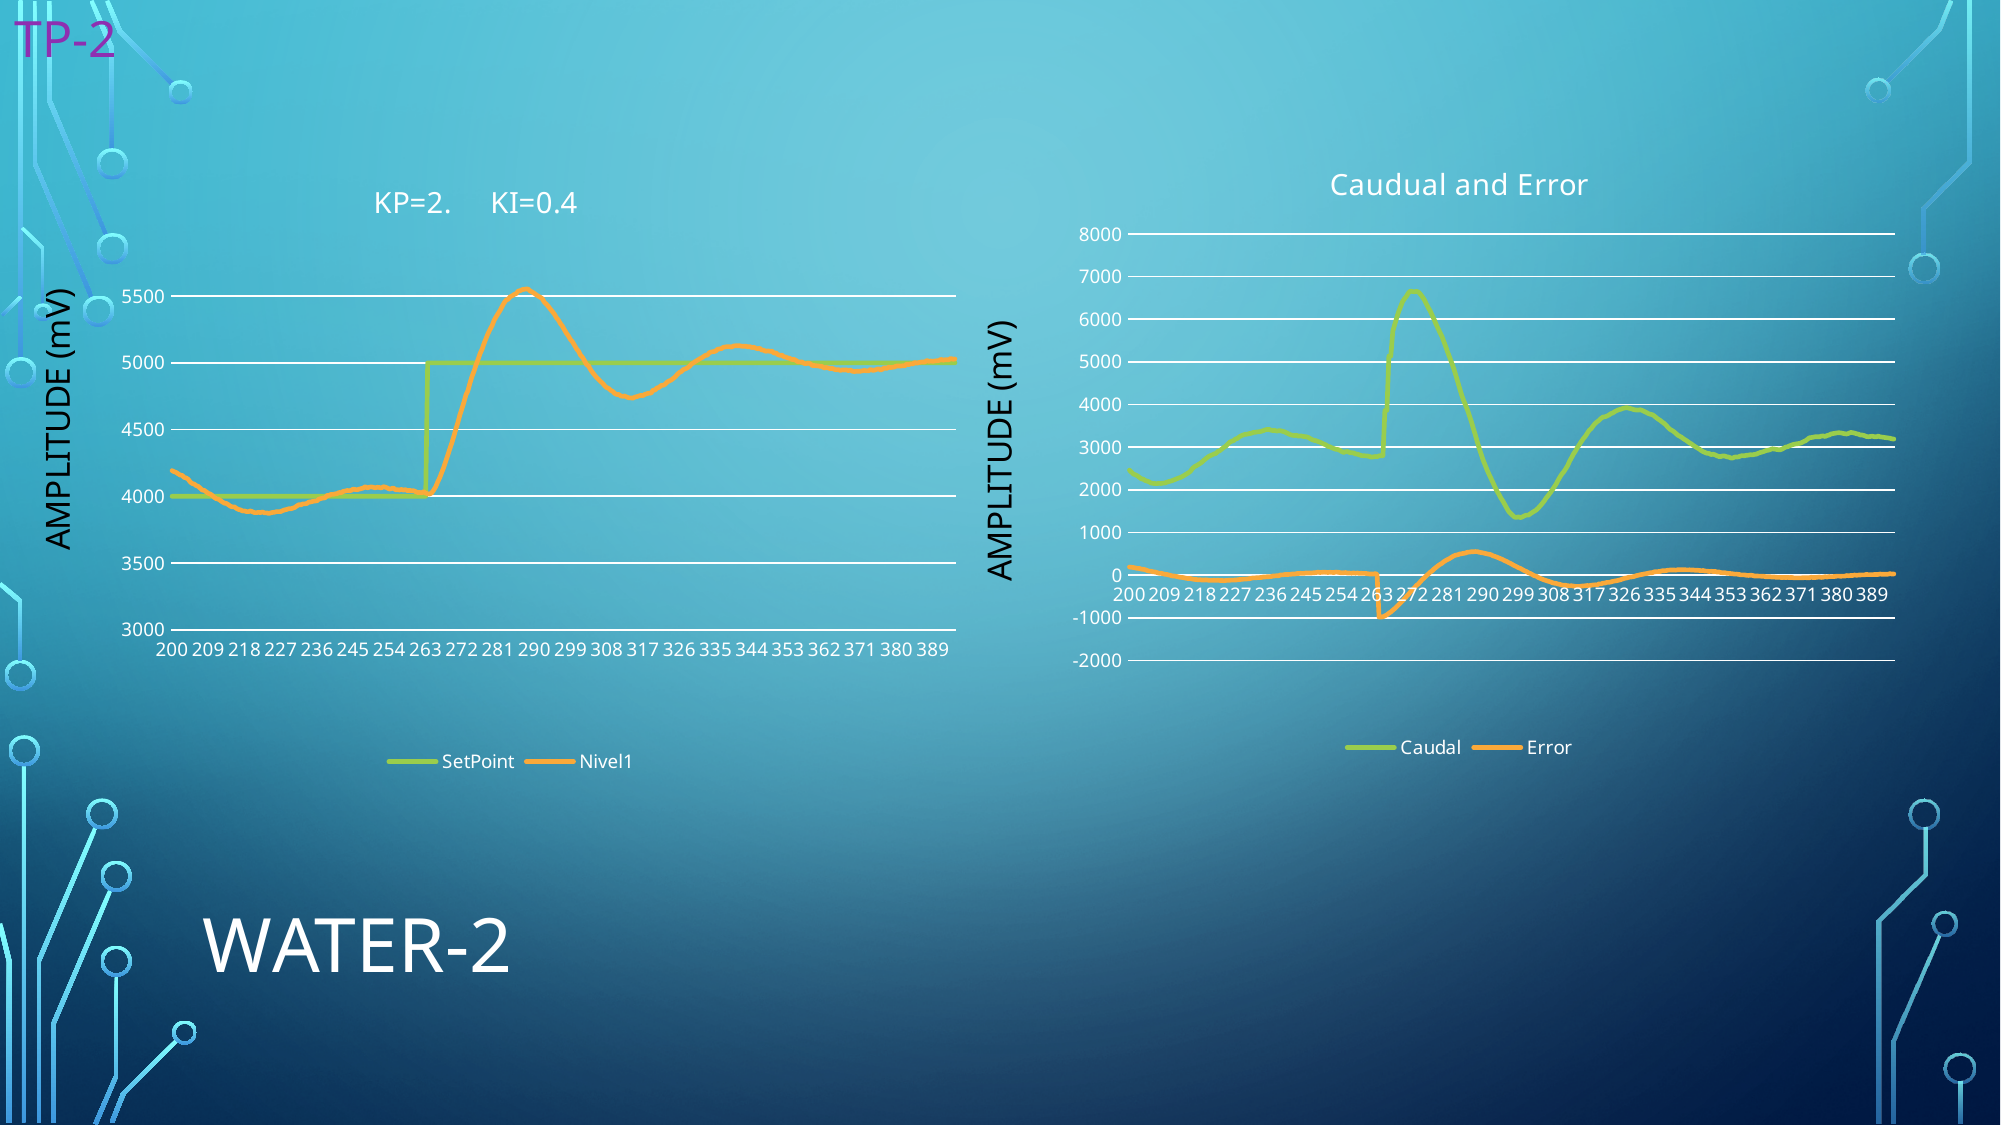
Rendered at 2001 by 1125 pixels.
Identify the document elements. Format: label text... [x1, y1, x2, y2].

text_box Water-2 [187, 826, 1813, 1069]
text_box TP-2 [0, 0, 141, 75]
chart [23, 135, 1964, 782]
